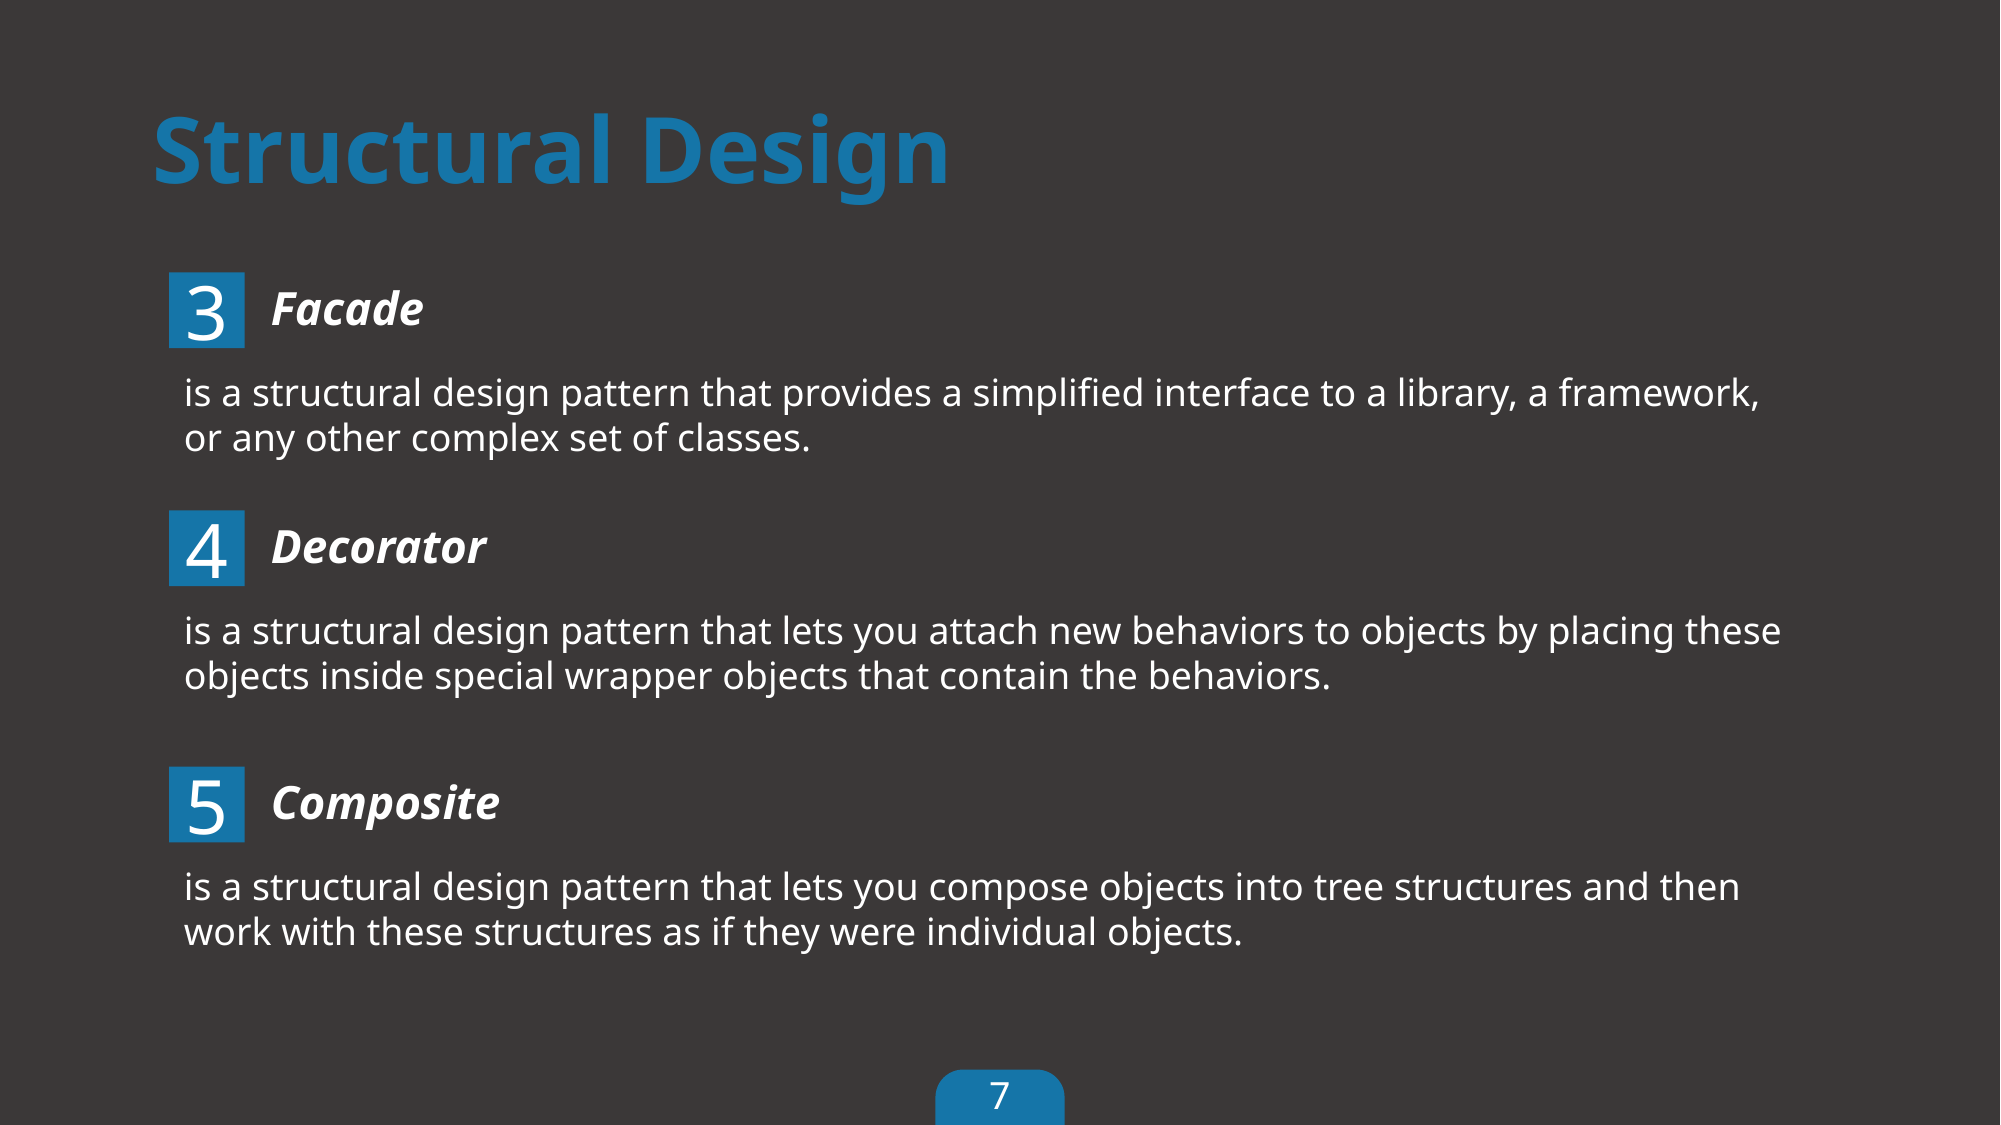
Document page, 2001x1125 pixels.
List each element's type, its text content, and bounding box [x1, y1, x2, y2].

text_box 4 [168, 509, 246, 587]
text_box 5 [168, 766, 246, 843]
text_box Composite [256, 766, 571, 843]
text_box Facade [256, 272, 502, 349]
text_box 3 [168, 271, 246, 349]
text_box is a structural design pattern that lets you attach new behaviors to objects by placing these objects inside special wrapper objects that contain the behaviors. [169, 599, 1804, 749]
text_box is a structural design pattern that lets you compose objects into tree structures and then work with these structures as if they were individual objects. [169, 855, 1804, 961]
text_box is a structural design pattern that provides a simplified interface to a library, a framework, or any other complex set of classes. [169, 361, 1804, 512]
text_box Decorator [256, 510, 502, 587]
title Structural Design [137, 44, 1863, 263]
